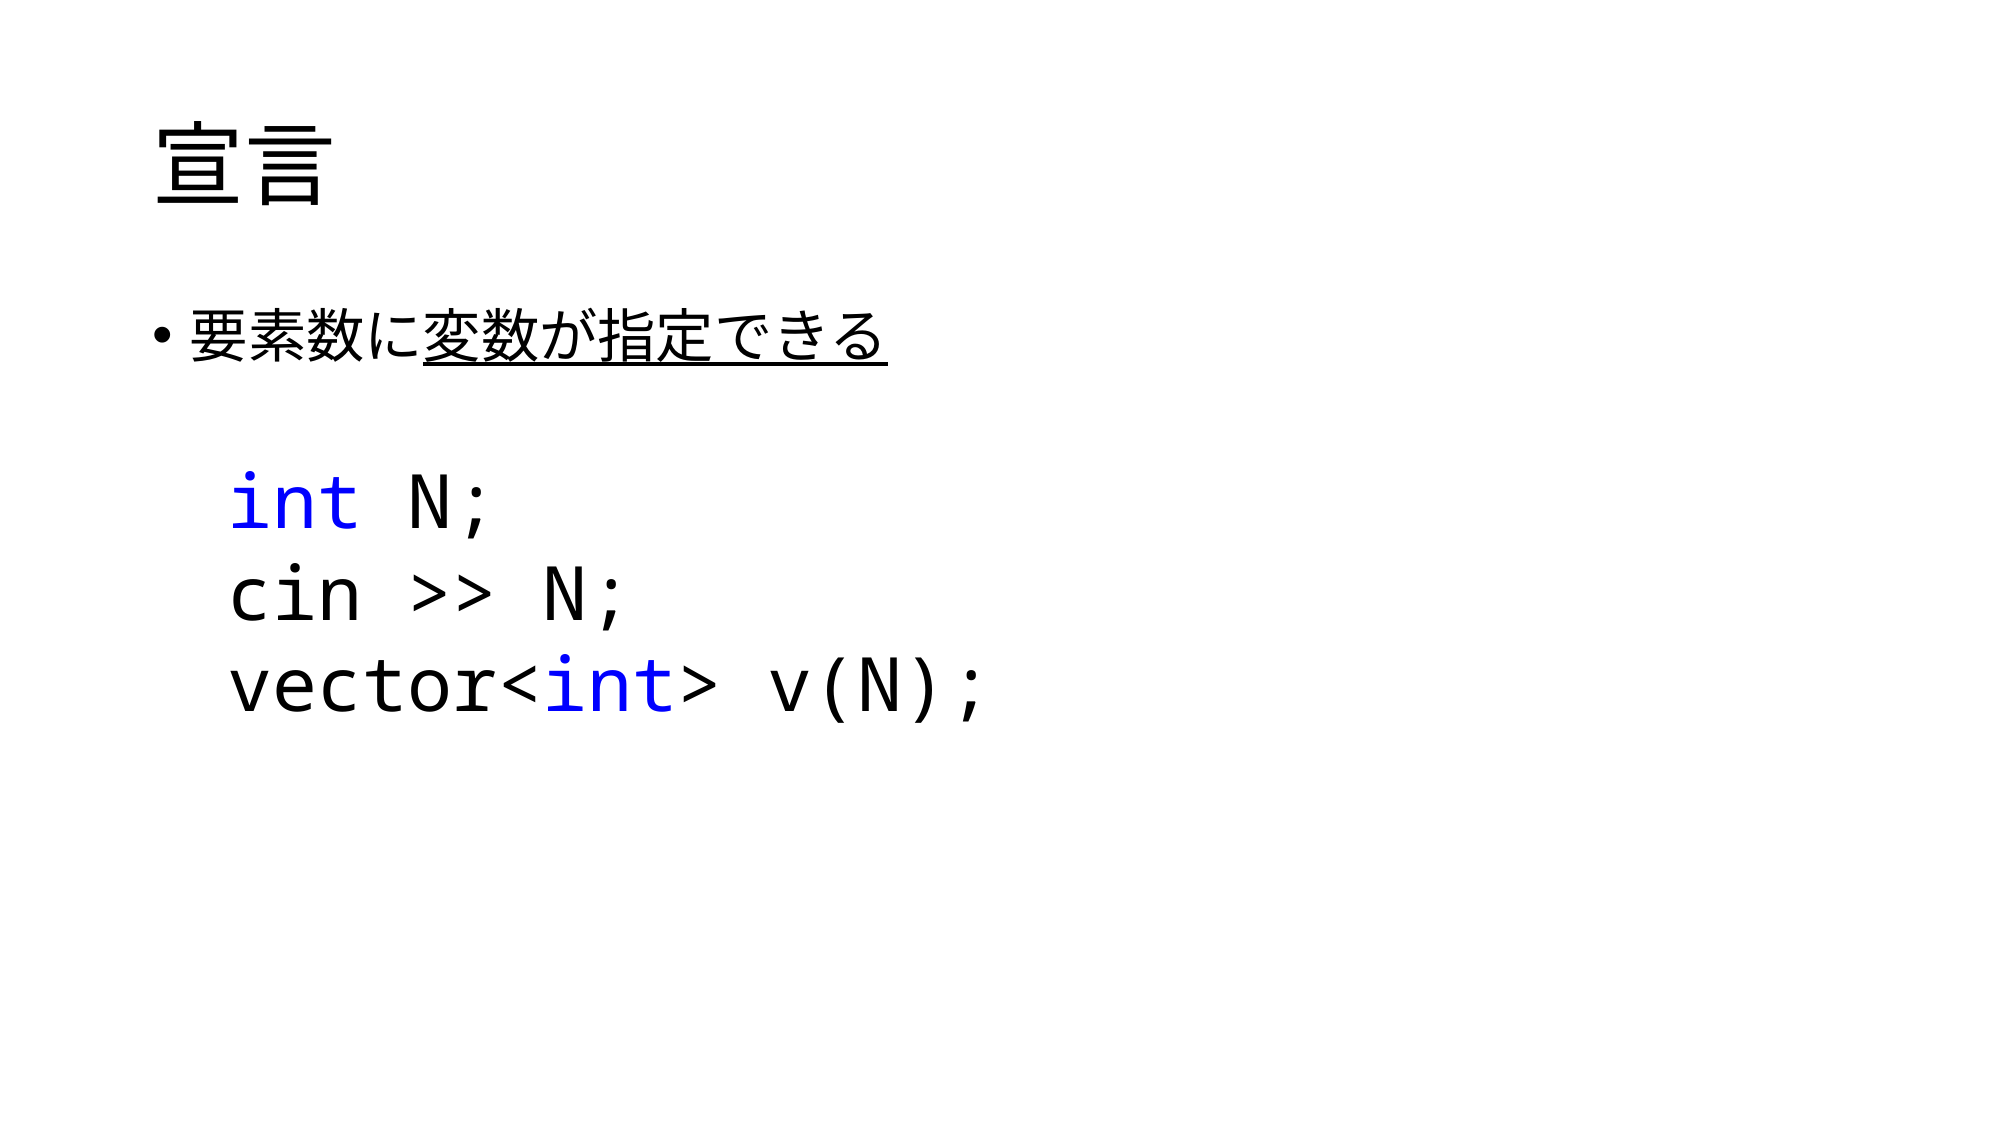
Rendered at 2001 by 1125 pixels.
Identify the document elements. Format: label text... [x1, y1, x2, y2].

list 要素数に変数が指定できる int N; cin >> N; vector<int> v(N); [137, 299, 1863, 1014]
title 宣言 [137, 59, 1863, 278]
